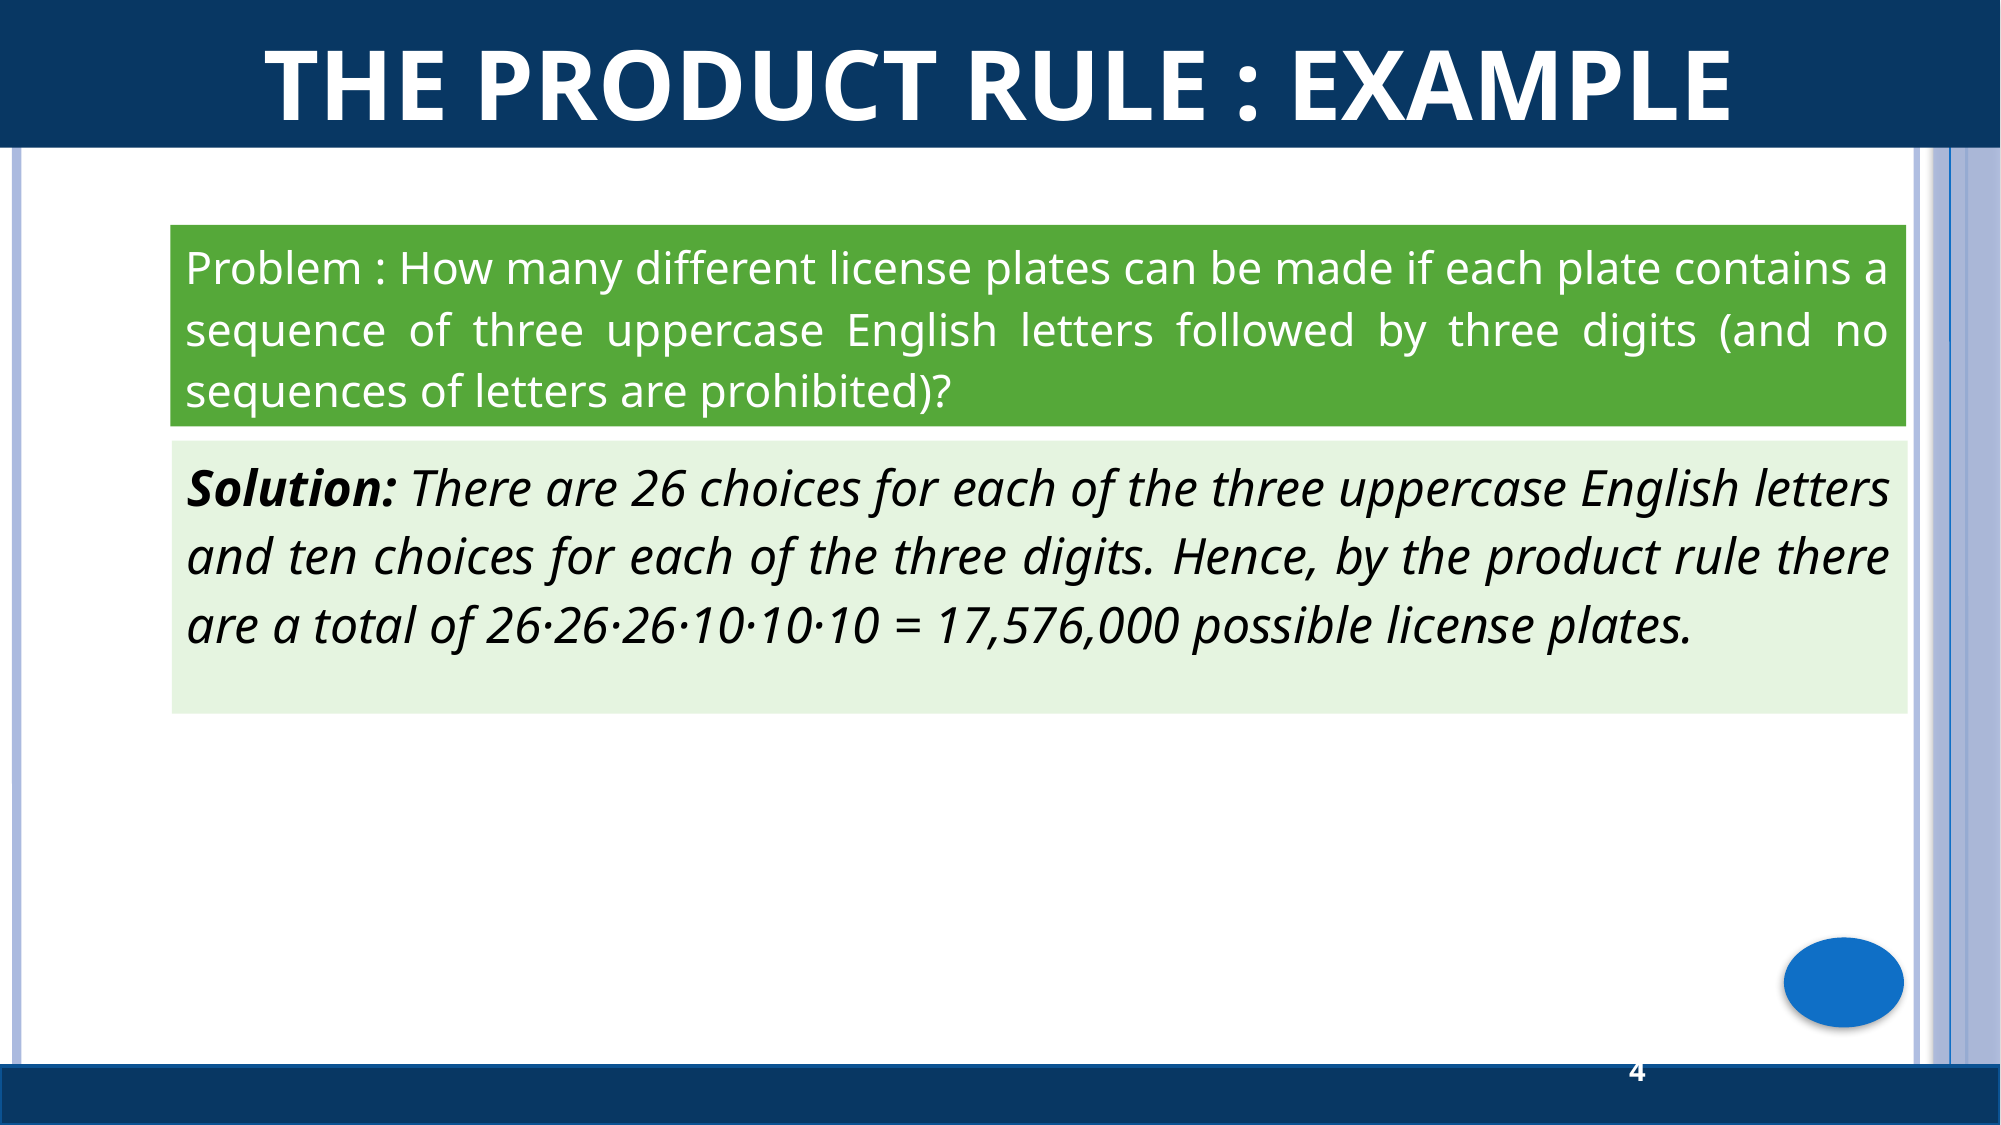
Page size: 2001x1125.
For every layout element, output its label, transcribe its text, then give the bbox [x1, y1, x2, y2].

text_box [0, 1064, 2000, 1125]
title The Product Rule : Example [0, 0, 2000, 148]
text_box Problem : How many different license plates can be made if each plate contains a sequence of three uppercase English letters followed by three digits (and no sequences of letters are prohibited)? [170, 224, 1907, 427]
text_box Solution: There are 26 choices for each of the three uppercase English letters and ten choices for each of the three digits. Hence, by the product rule there are a total of 26·26·26·10·10·10 = 17,576,000 possible license plates. [171, 440, 1908, 714]
slide_number 4 [1412, 1042, 1863, 1103]
list [142, 264, 1934, 1043]
